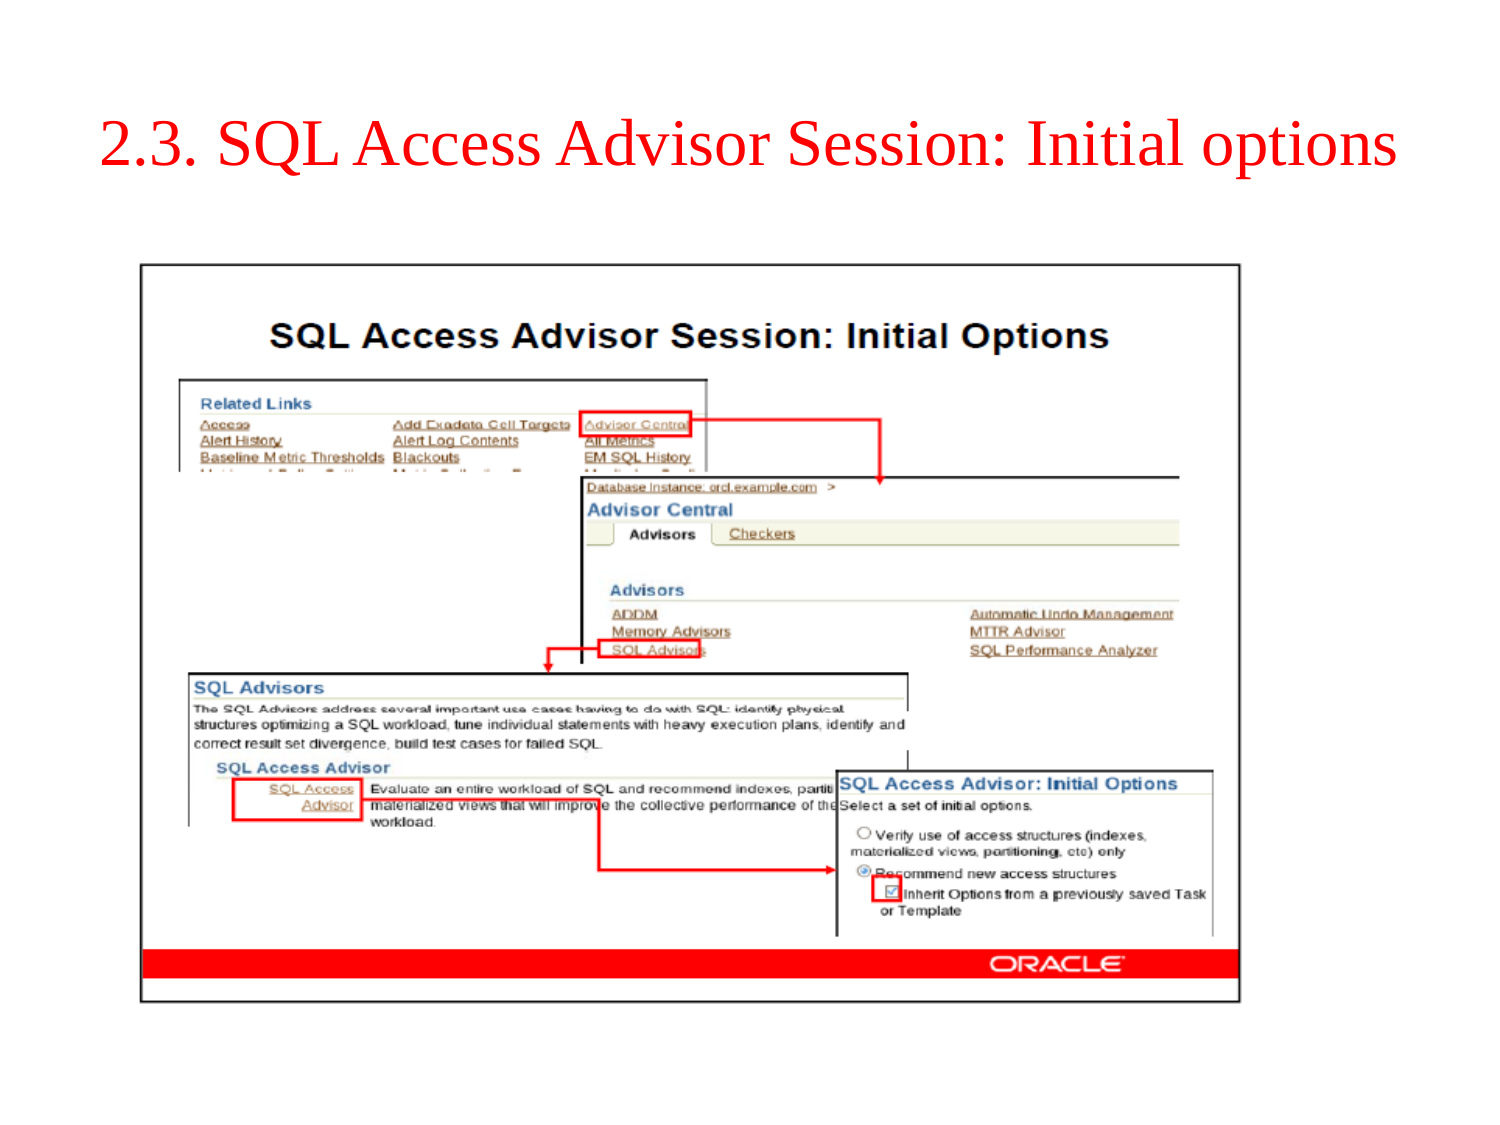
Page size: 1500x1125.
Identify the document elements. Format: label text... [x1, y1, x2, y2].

title 2.3. SQL Access Advisor Session: Initial options [75, 45, 1425, 233]
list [137, 262, 1246, 1006]
